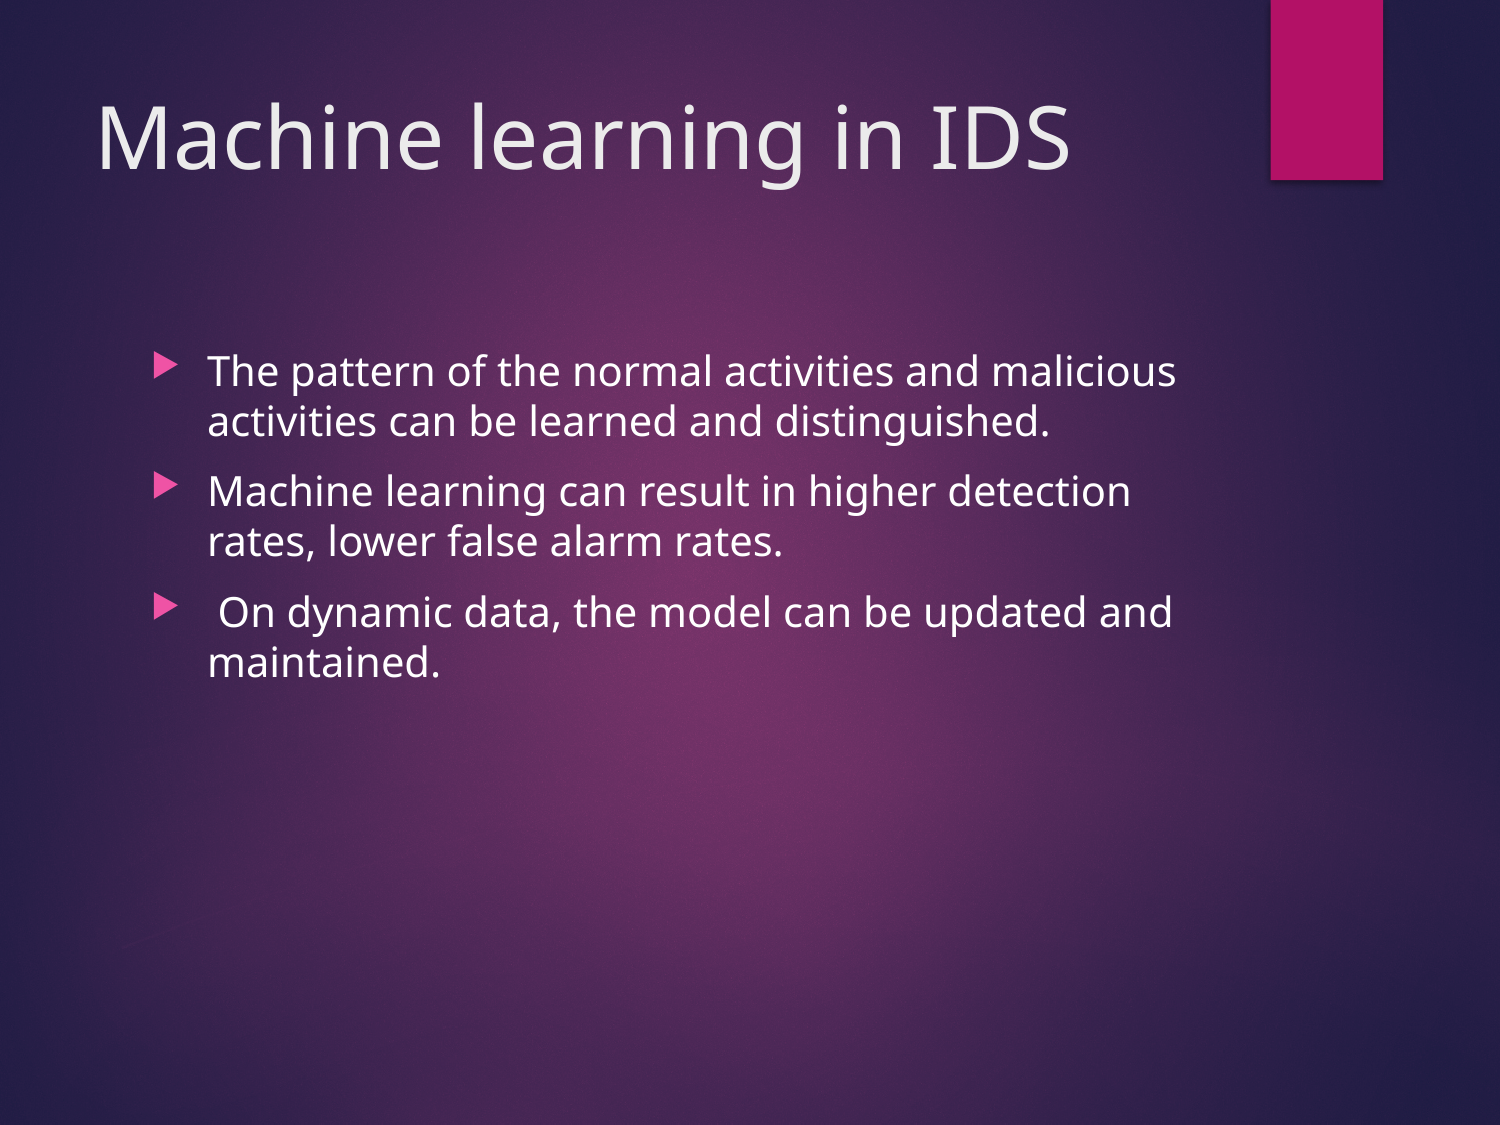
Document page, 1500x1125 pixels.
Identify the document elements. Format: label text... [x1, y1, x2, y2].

list The pattern of the normal activities and malicious activities can be learned and distinguished. Machine learning can result in higher detection rates, lower false alarm rates. On dynamic data, the model can be updated and maintained. [135, 336, 1237, 1025]
title Machine learning in IDS [79, 74, 1237, 304]
